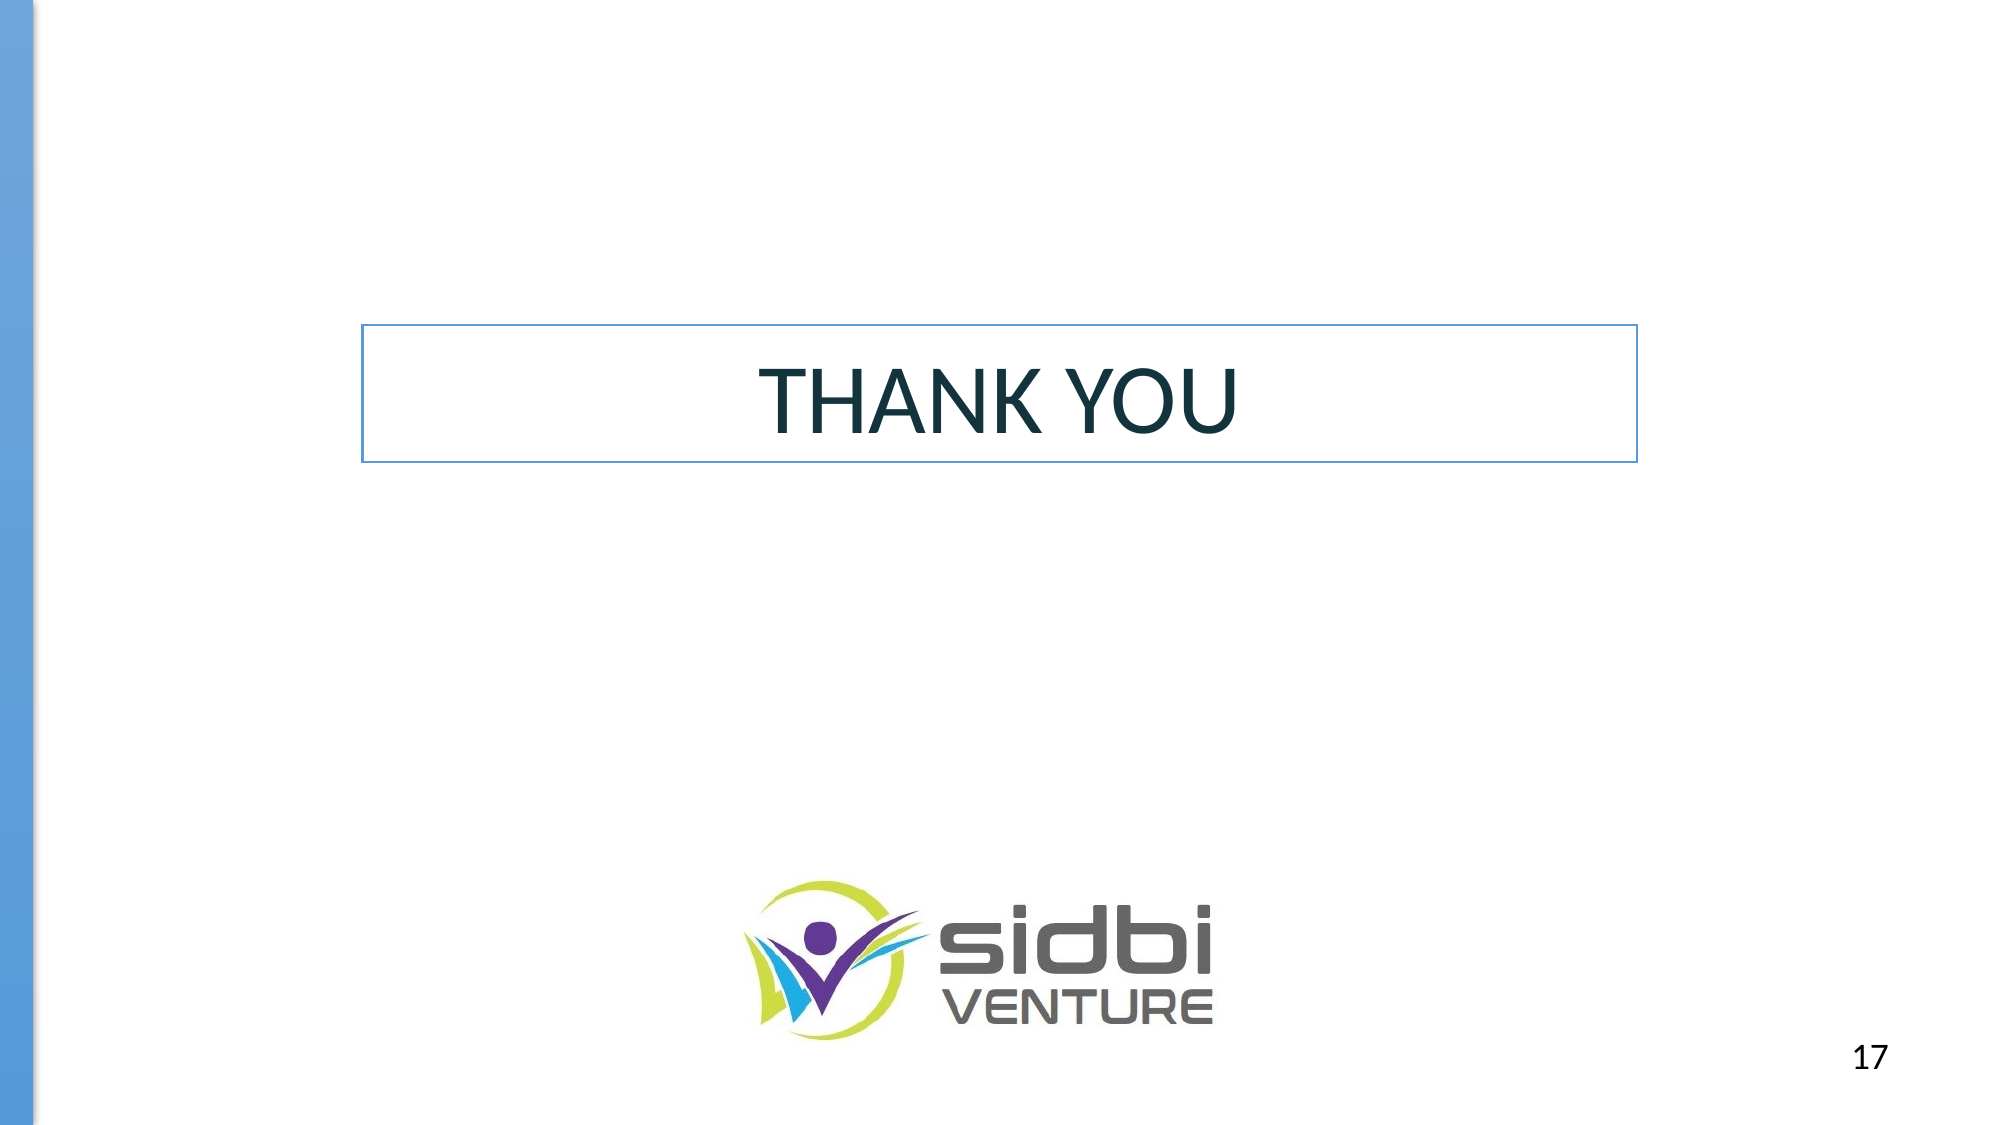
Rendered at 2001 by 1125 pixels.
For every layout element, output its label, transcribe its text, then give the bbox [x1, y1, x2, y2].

title THANK YOU [361, 324, 1638, 463]
picture [714, 856, 1263, 1088]
text_box 17 [1836, 1024, 1913, 1085]
